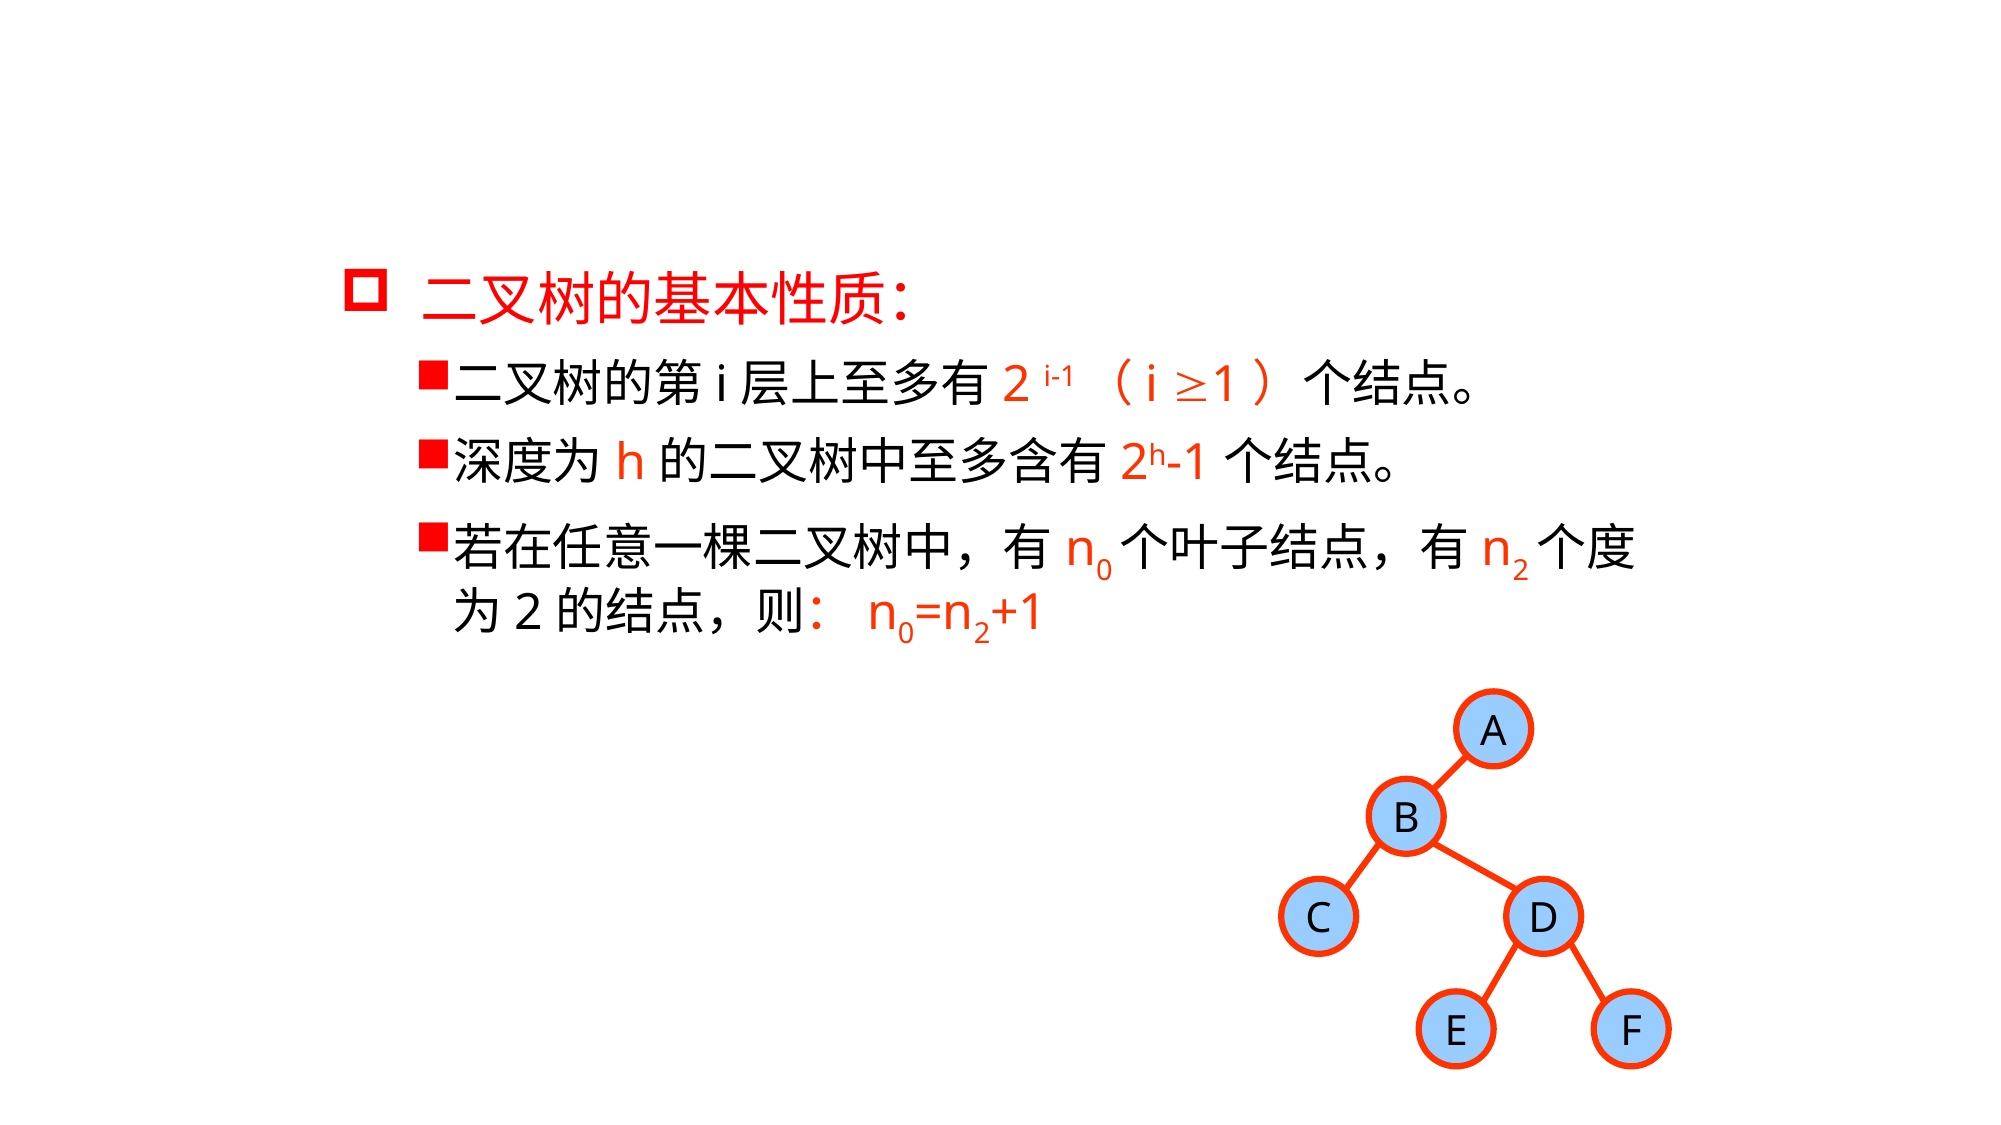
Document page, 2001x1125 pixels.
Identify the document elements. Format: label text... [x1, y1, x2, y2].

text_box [1281, 691, 1669, 1067]
list 二叉树的基本性质： 二叉树的第i层上至多有2 i-1（i 1）个结点。 深度为h的二叉树中至多含有2h-1个结点。 若在任意一棵二叉树中，有n0个叶子结点，有n2个度为2的结点，则：n0=n2+1 [324, 262, 1675, 774]
